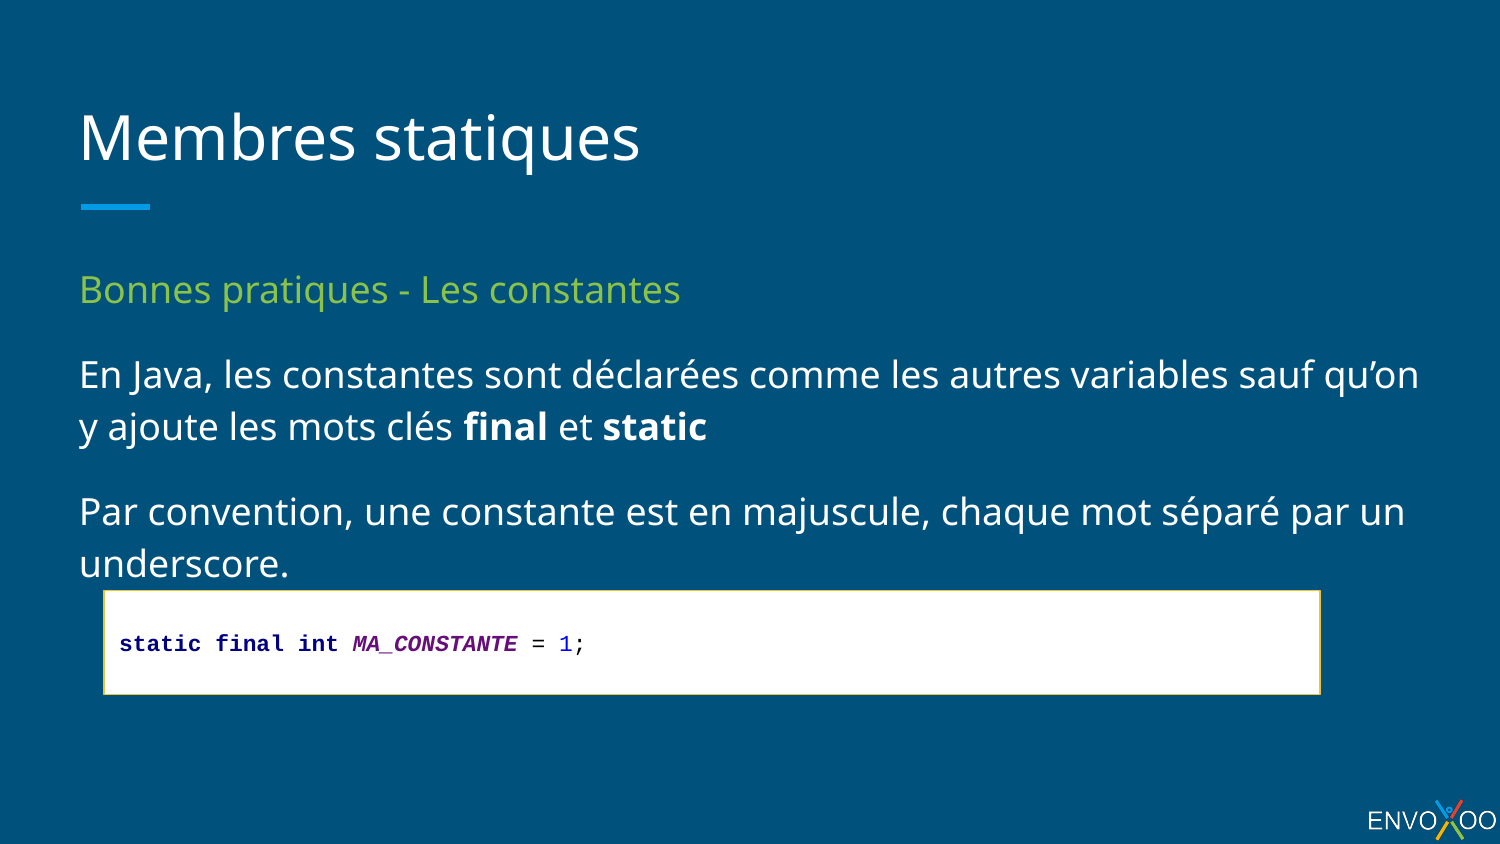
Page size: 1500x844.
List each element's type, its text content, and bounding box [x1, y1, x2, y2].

text_box static final int MA_CONSTANTE = 1; [104, 590, 1320, 695]
picture [1451, 800, 1462, 818]
title Membres statiques [63, 75, 1437, 188]
picture [1370, 812, 1382, 829]
list Bonnes pratiques - Les constantes En Java, les constantes sont déclarées comme les autres variables sauf qu’on y ajoute les mots clés final et static Par convention, une constante est en majuscule, chaque mot séparé par un underscore. [63, 244, 1437, 750]
picture [1452, 822, 1463, 838]
picture [1437, 822, 1448, 840]
